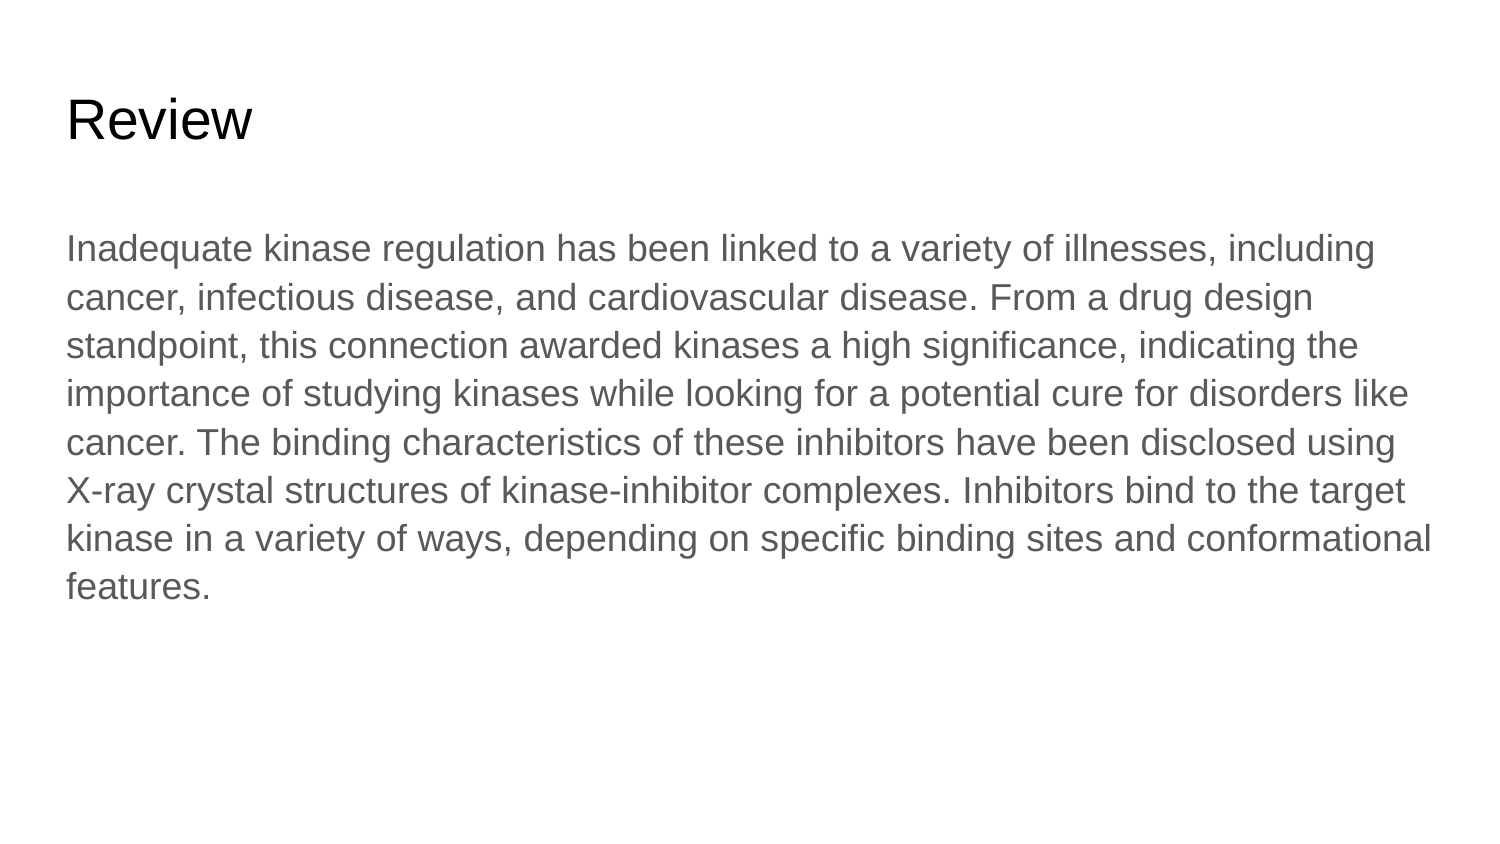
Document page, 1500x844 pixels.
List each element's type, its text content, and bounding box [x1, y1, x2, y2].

title Review [51, 72, 1449, 167]
list Inadequate kinase regulation has been linked to a variety of illnesses, including cancer, infectious disease, and cardiovascular disease. From a drug design standpoint, this connection awarded kinases a high significance, indicating the importance of studying kinases while looking for a potential cure for disorders like cancer. The binding characteristics of these inhibitors have been disclosed using X-ray crystal structures of kinase-inhibitor complexes. Inhibitors bind to the target kinase in a variety of ways, depending on specific binding sites and conformational features. [51, 206, 1449, 768]
